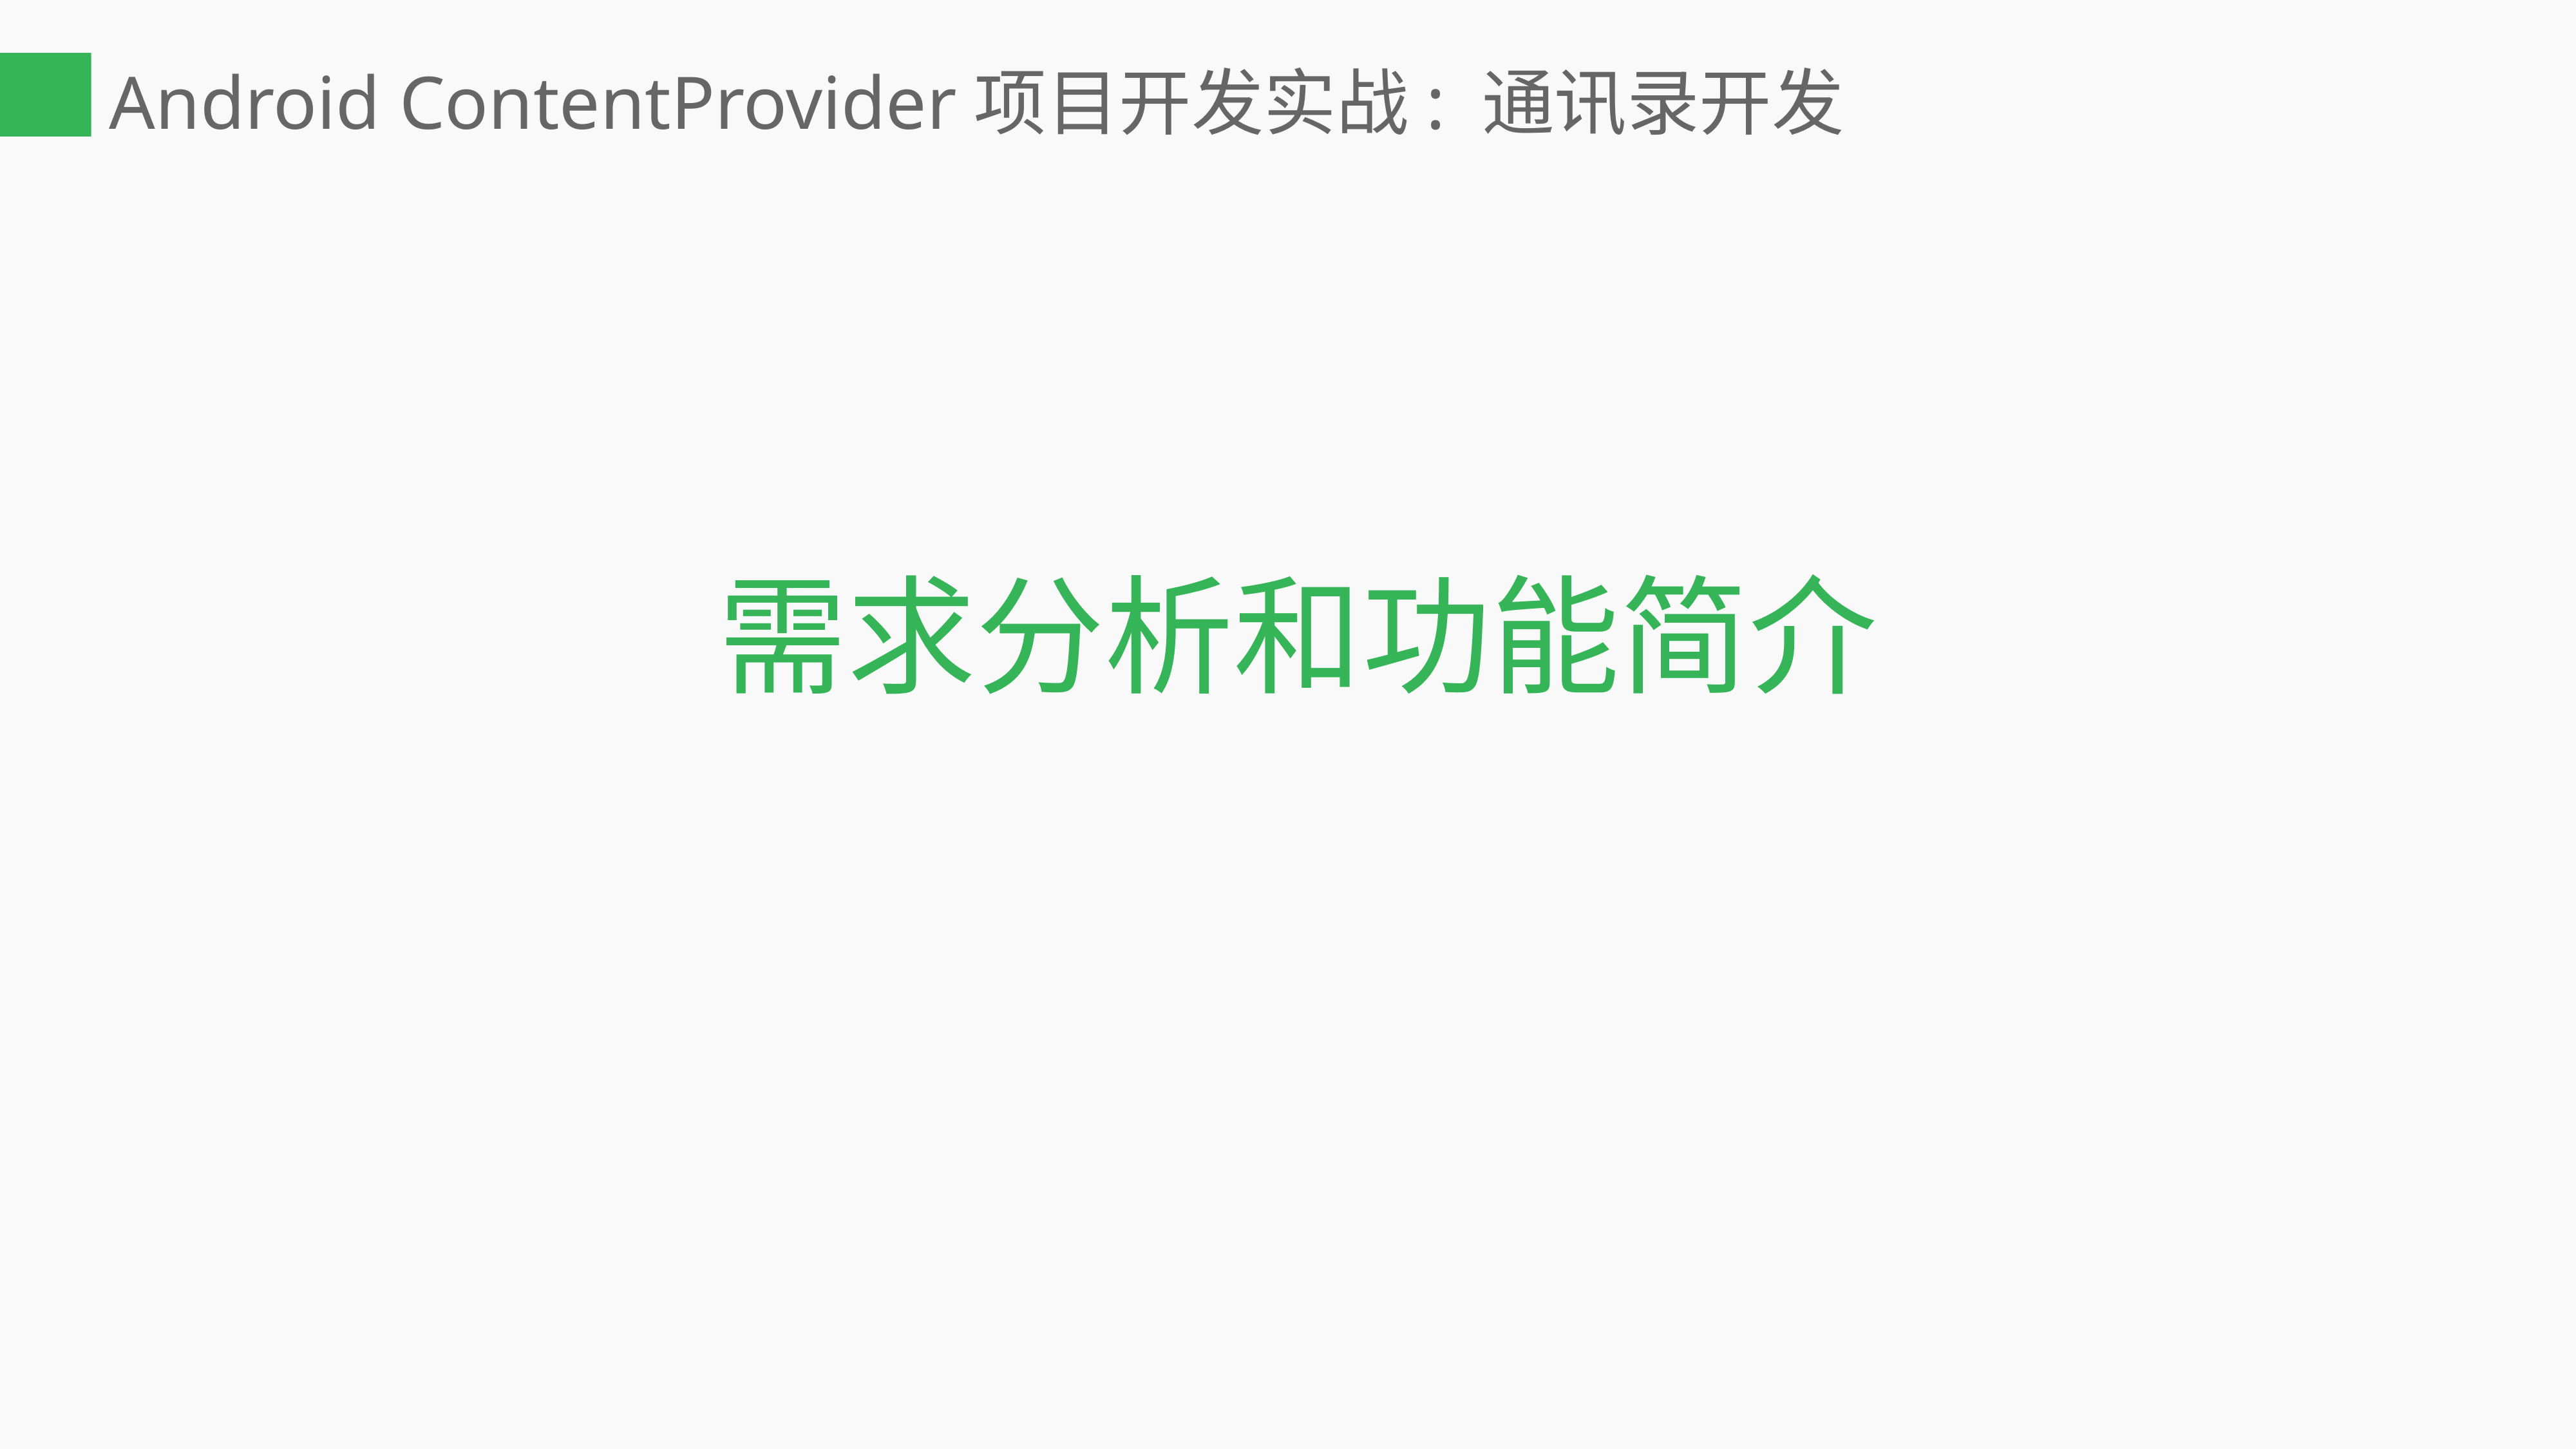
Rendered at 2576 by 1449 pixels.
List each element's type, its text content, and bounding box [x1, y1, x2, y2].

picture [0, 53, 91, 137]
list 需求分析和功能简介 [22, 517, 2554, 685]
title Android ContentProvider项目开发实战: 通讯录开发 [108, 44, 2540, 144]
